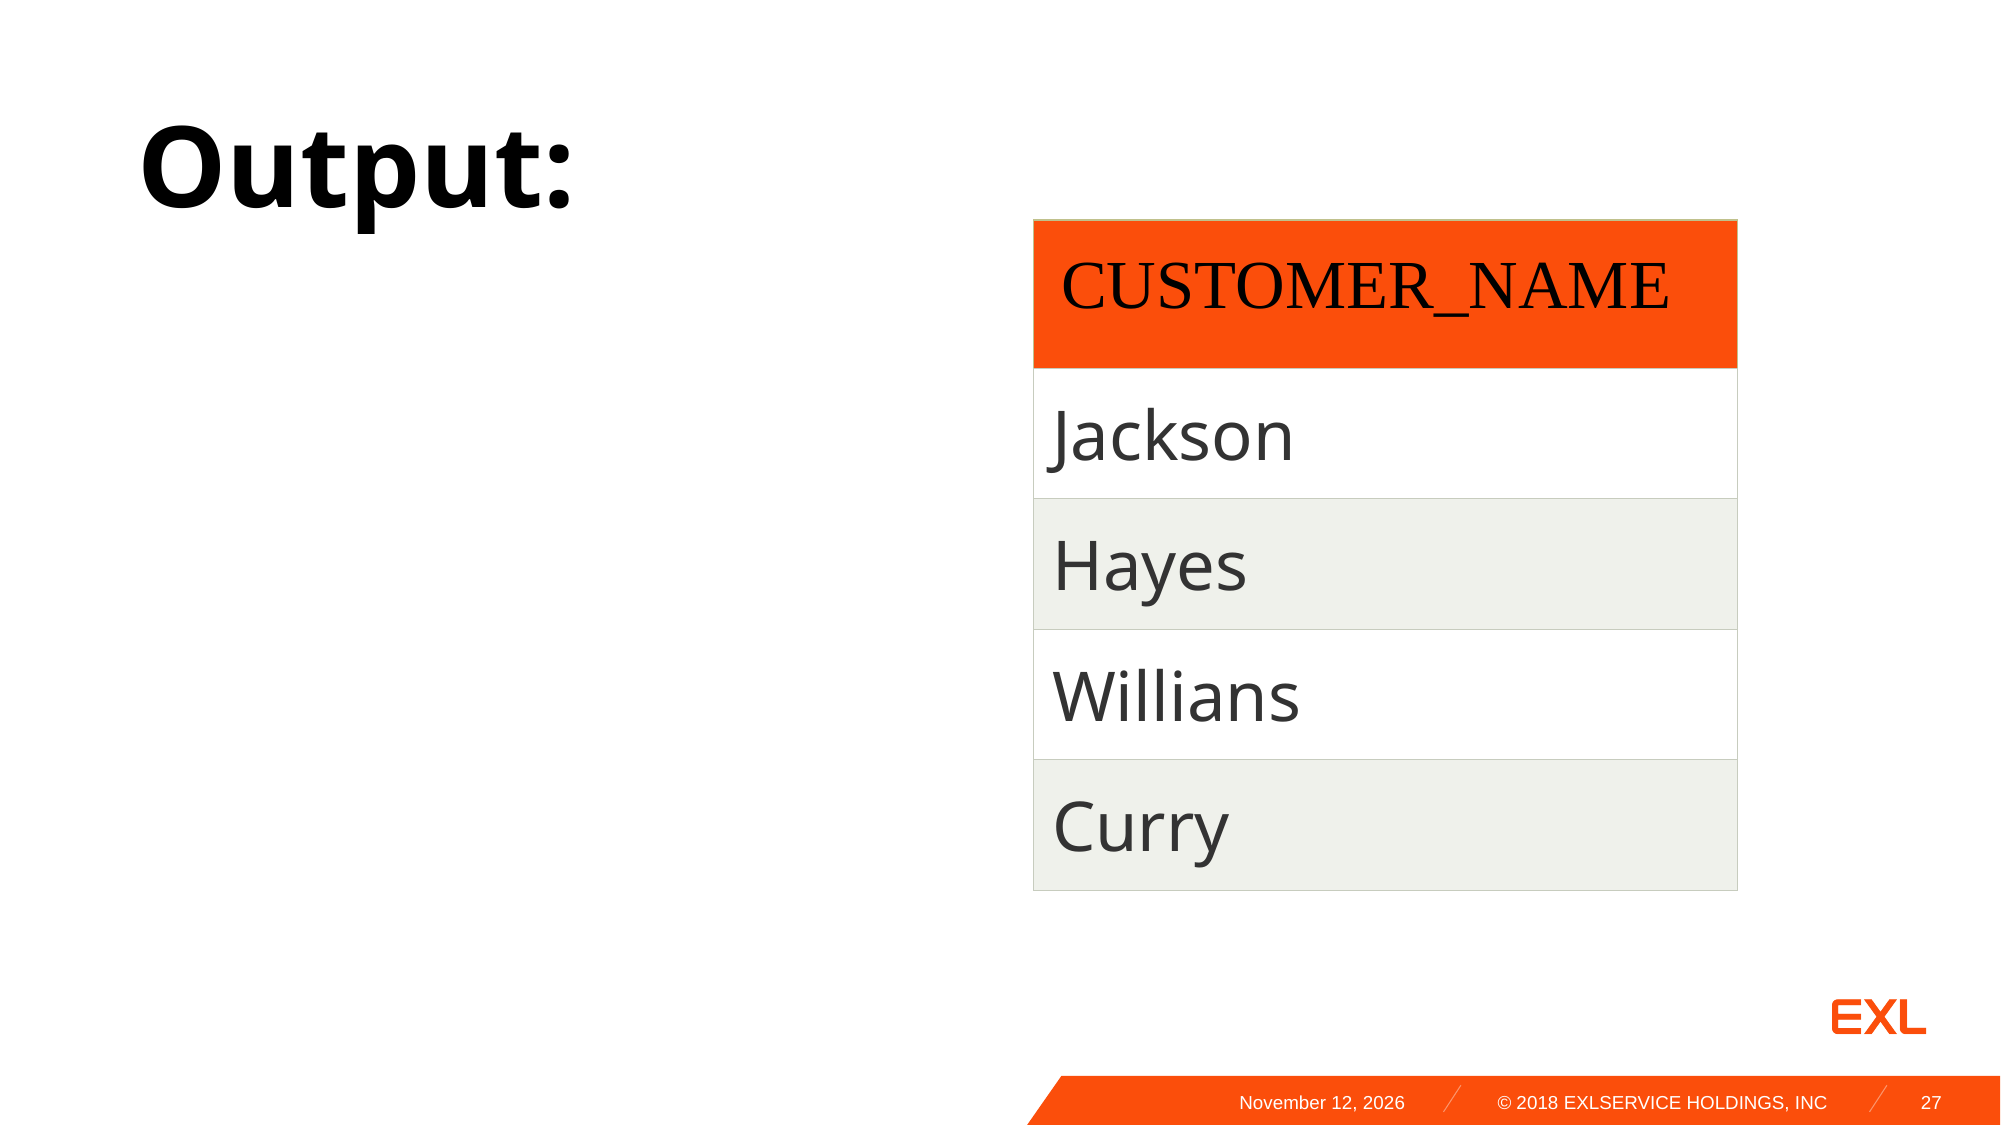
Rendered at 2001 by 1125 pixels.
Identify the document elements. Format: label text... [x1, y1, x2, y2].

table_cell Willians [1034, 630, 1737, 759]
title Output: [137, 110, 666, 444]
table_cell Hayes [1034, 499, 1737, 629]
table_cell Jackson [1034, 369, 1737, 498]
table_header CUSTOMER_NAME [1034, 221, 1737, 368]
picture [1797, 964, 1961, 1069]
table_cell Curry [1034, 760, 1737, 890]
